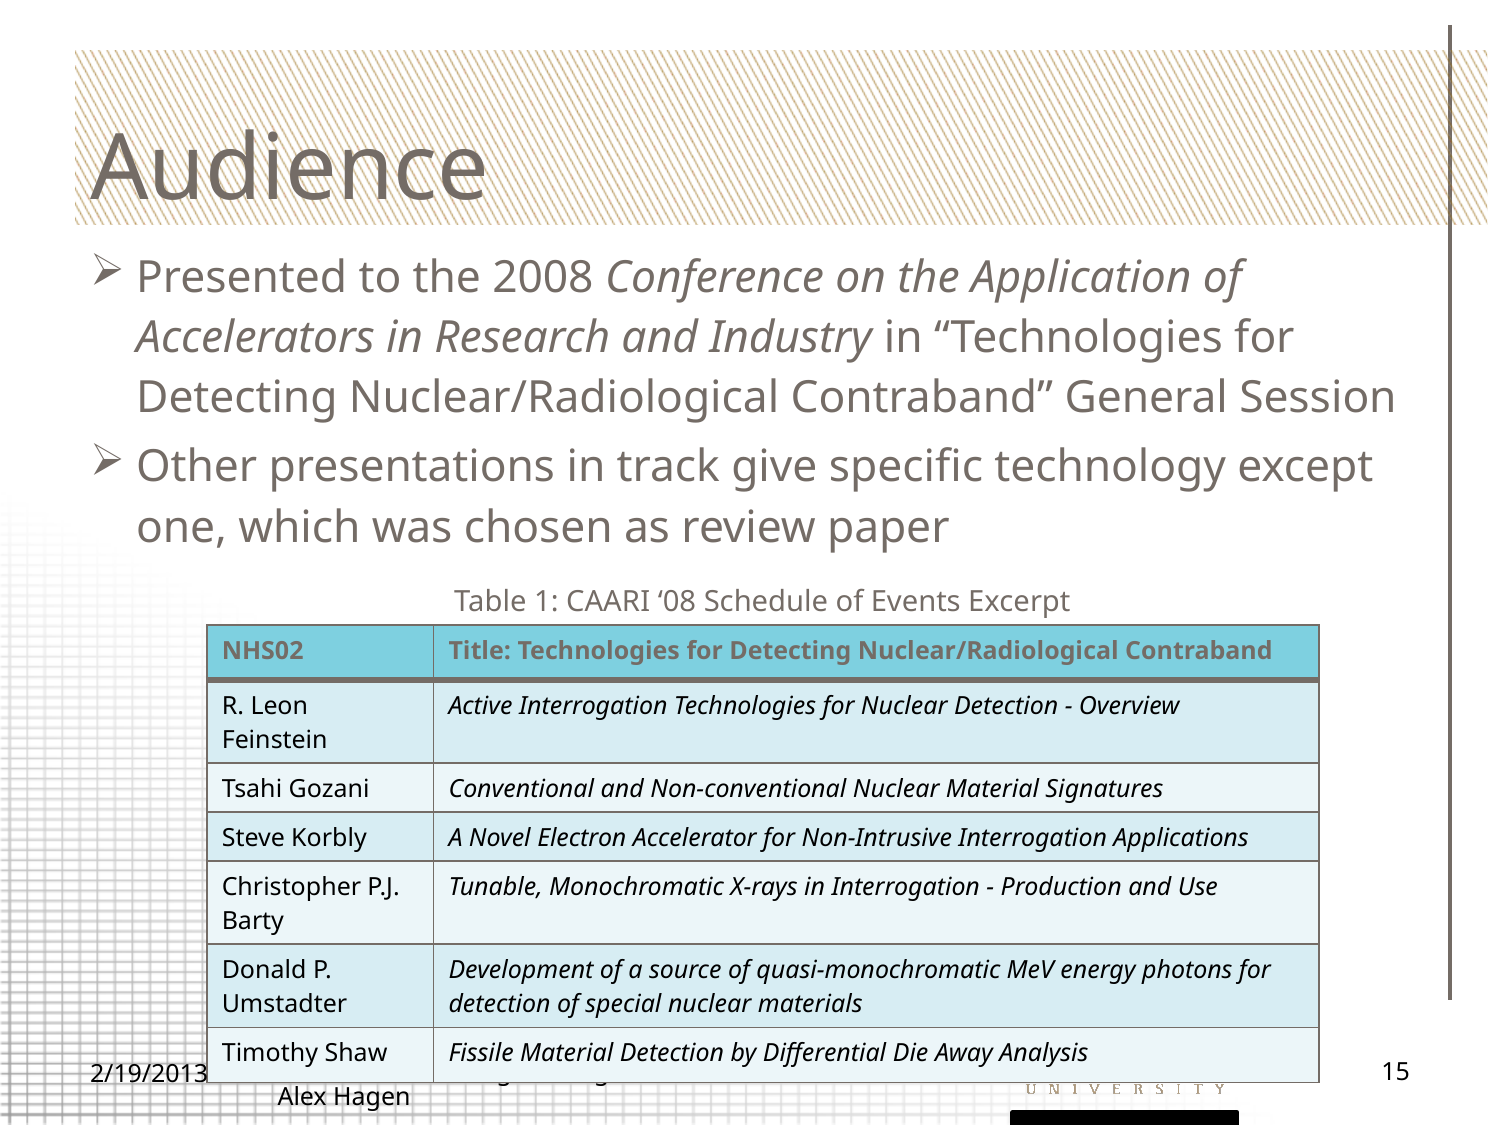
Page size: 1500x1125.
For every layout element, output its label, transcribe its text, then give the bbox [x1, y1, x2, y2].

table_cell Steve Korbly [208, 813, 433, 860]
table_cell Tsahi Gozani [208, 764, 433, 811]
table_cell Conventional and Non-conventional Nuclear Material Signatures [434, 764, 1318, 811]
table_header NHS02 [208, 626, 433, 677]
slide_number 15 [1299, 1042, 1425, 1103]
table_cell Timothy Shaw [208, 1028, 433, 1082]
picture [0, 0, 1500, 1125]
footer Purdue Nuclear Engineering Oral Exam Presentation - Alex Hagen [262, 1042, 938, 1103]
list Presented to the 2008 Conference on the Application of Accelerators in Research and Industry in “Technologies for Detecting Nuclear/Radiological Contraband” General Session Other presentations in track give specific technology except one, which was chosen as review paper [75, 237, 1425, 588]
title Audience [75, 50, 1488, 225]
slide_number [75, 1042, 250, 1103]
table_cell Tunable, Monochromatic X-rays in Interrogation - Production and Use [434, 862, 1318, 943]
table_cell Fissile Material Detection by Differential Die Away Analysis [434, 1028, 1318, 1082]
text_box Table 1: CAARI ‘08 Schedule of Events Excerpt [199, 574, 1325, 625]
table_cell Donald P. Umstadter [208, 945, 433, 1027]
table_header Title: Technologies for Detecting Nuclear/Radiological Contraband [434, 626, 1318, 677]
table_cell A Novel Electron Accelerator for Non-Intrusive Interrogation Applications [434, 813, 1318, 860]
table_cell Active Interrogation Technologies for Nuclear Detection - Overview [434, 683, 1318, 762]
table_cell Development of a source of quasi-monochromatic MeV energy photons for detection of special nuclear materials [434, 945, 1318, 1027]
table_cell R. Leon Feinstein [208, 683, 433, 762]
table_cell Christopher P.J. Barty [208, 862, 433, 943]
